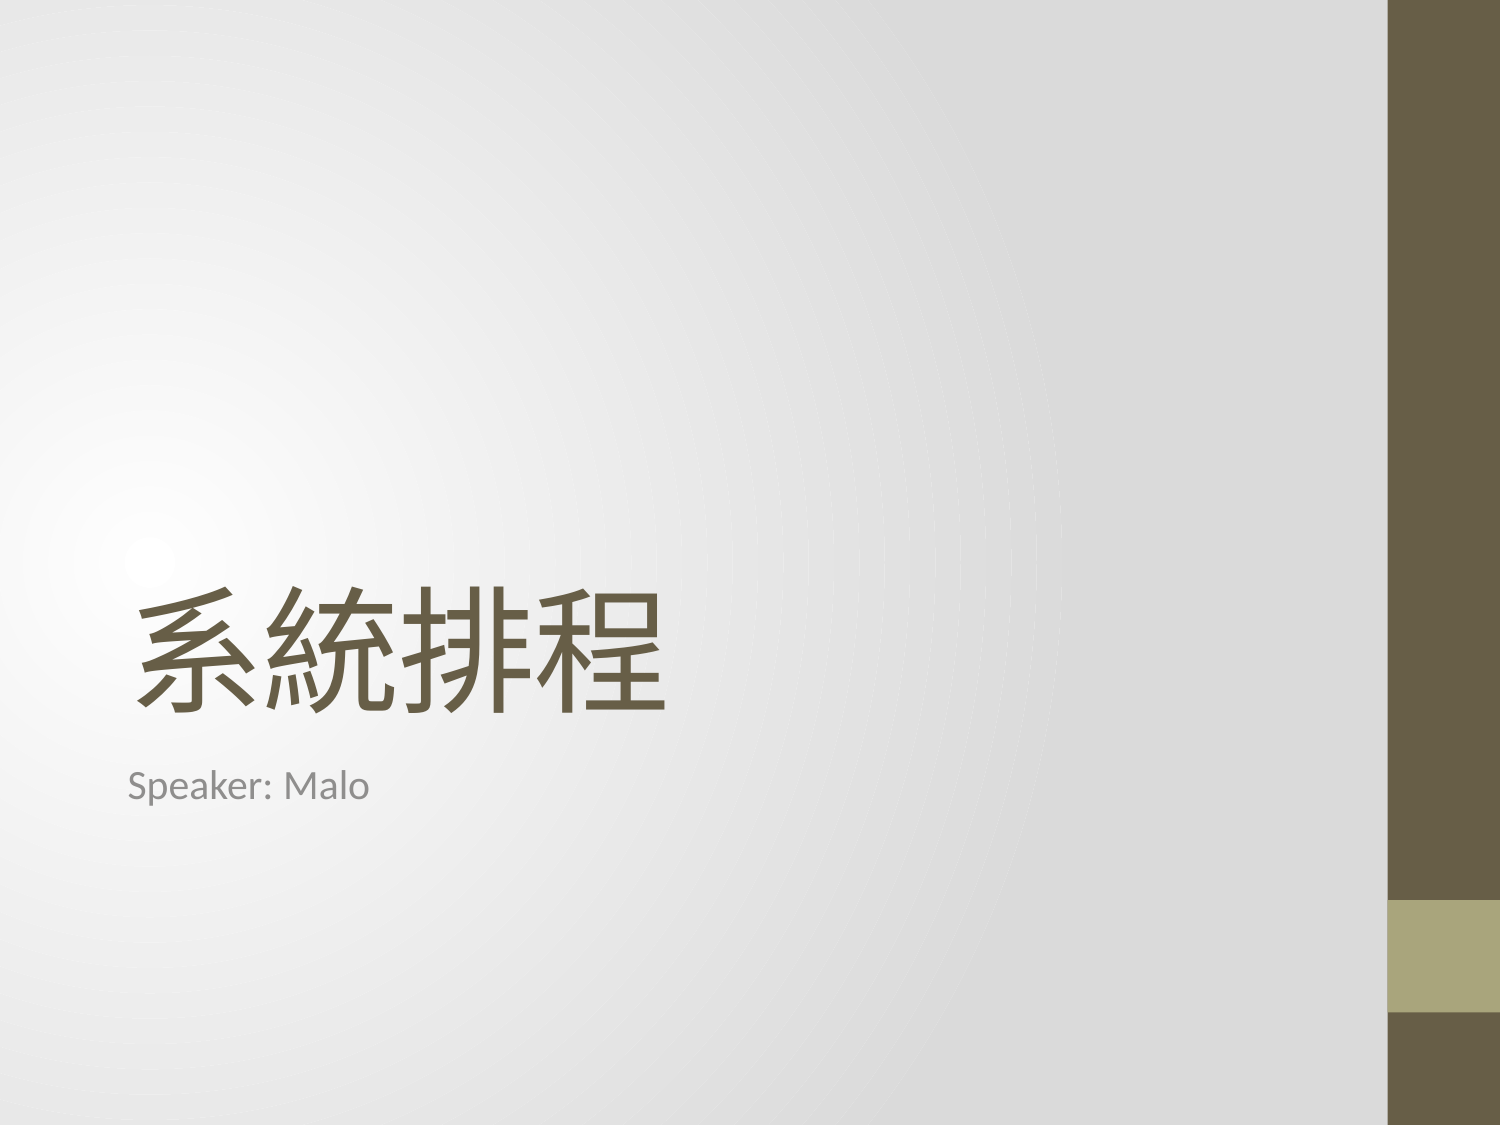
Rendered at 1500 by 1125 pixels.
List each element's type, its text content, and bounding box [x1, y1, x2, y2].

subtitle Speaker: Malo [112, 750, 1173, 925]
title 系統排程 [112, 312, 1350, 738]
